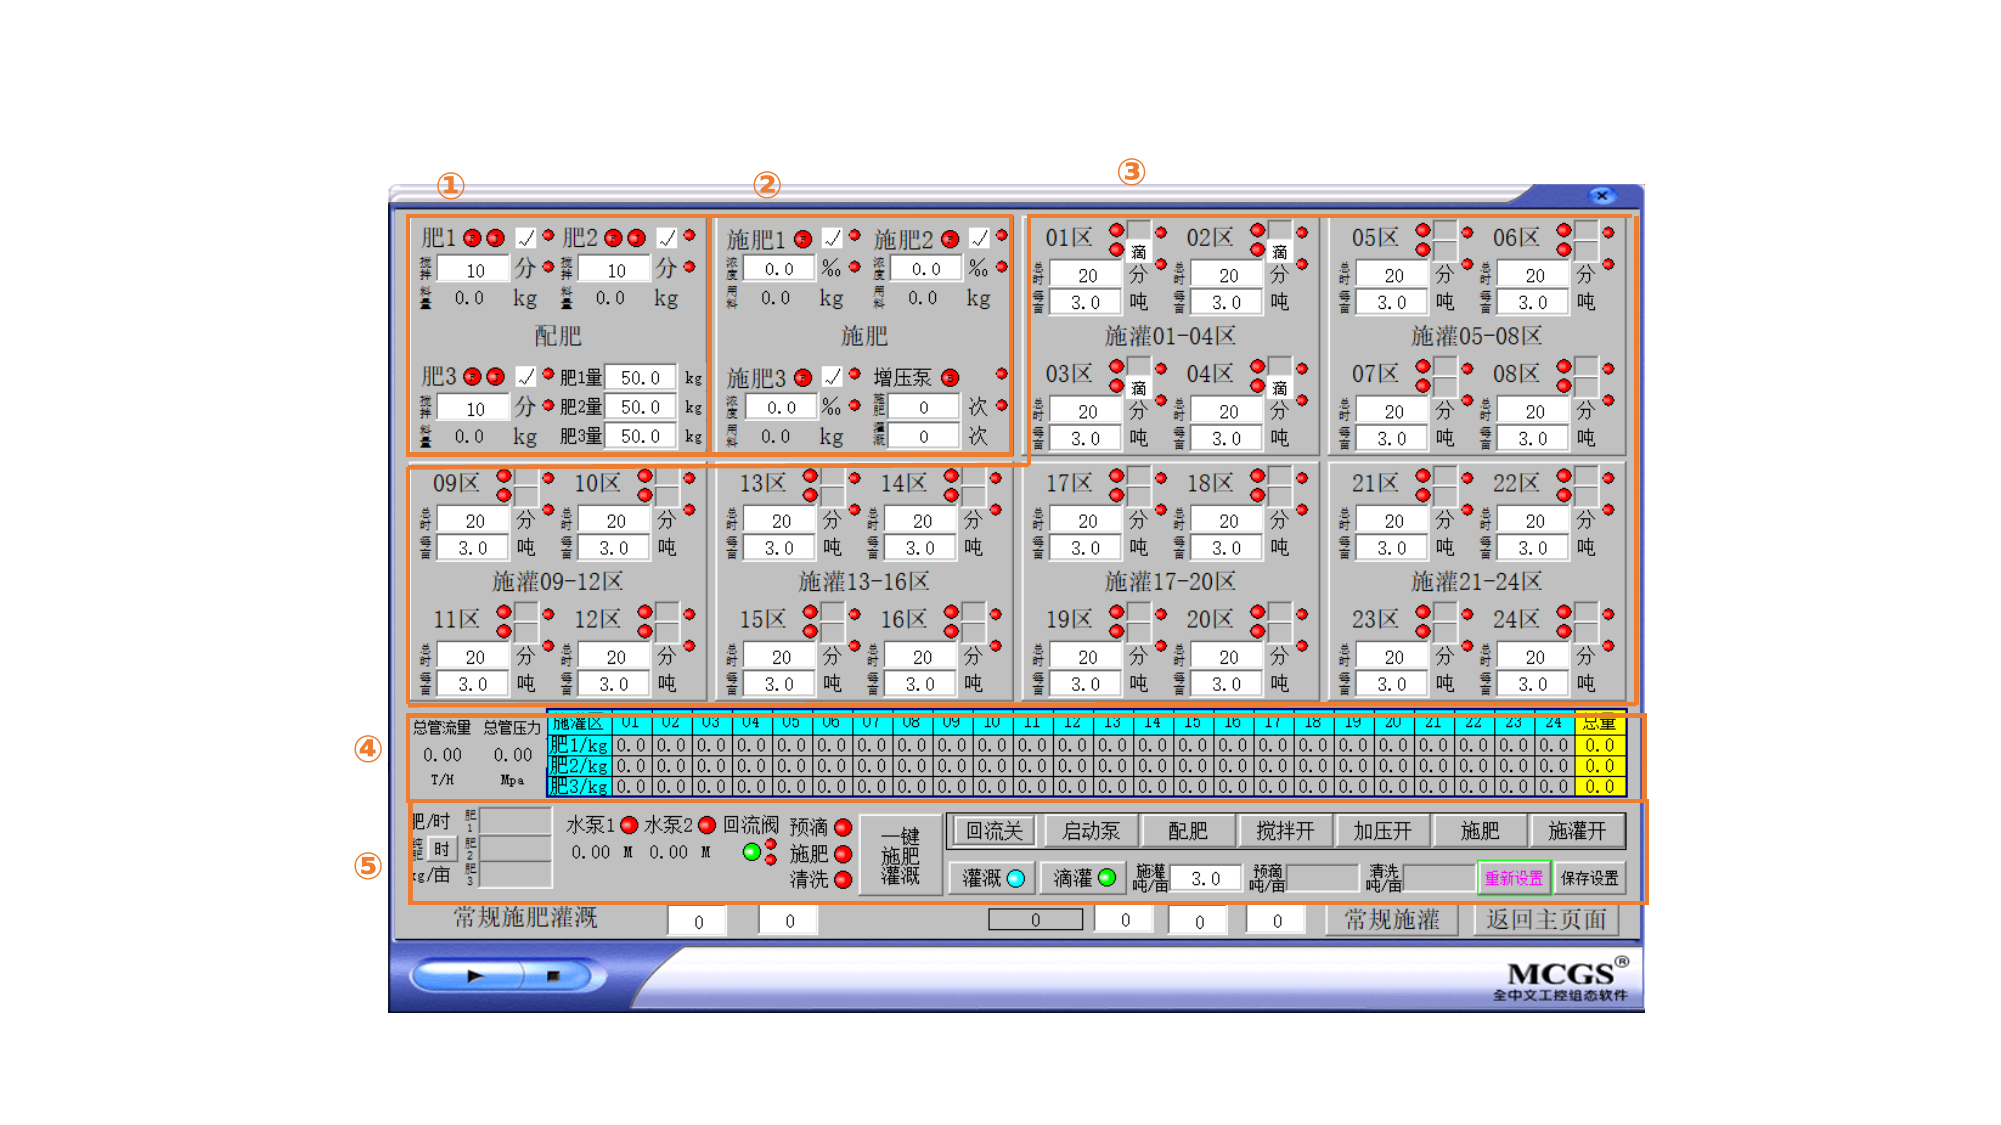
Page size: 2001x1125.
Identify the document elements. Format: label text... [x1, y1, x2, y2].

picture [388, 183, 1645, 1013]
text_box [407, 464, 1029, 468]
text_box ③ [1101, 140, 1813, 201]
text_box ⑤ [337, 834, 388, 895]
text_box ② [736, 153, 799, 183]
text_box ① [420, 154, 482, 183]
text_box ④ [337, 717, 388, 777]
